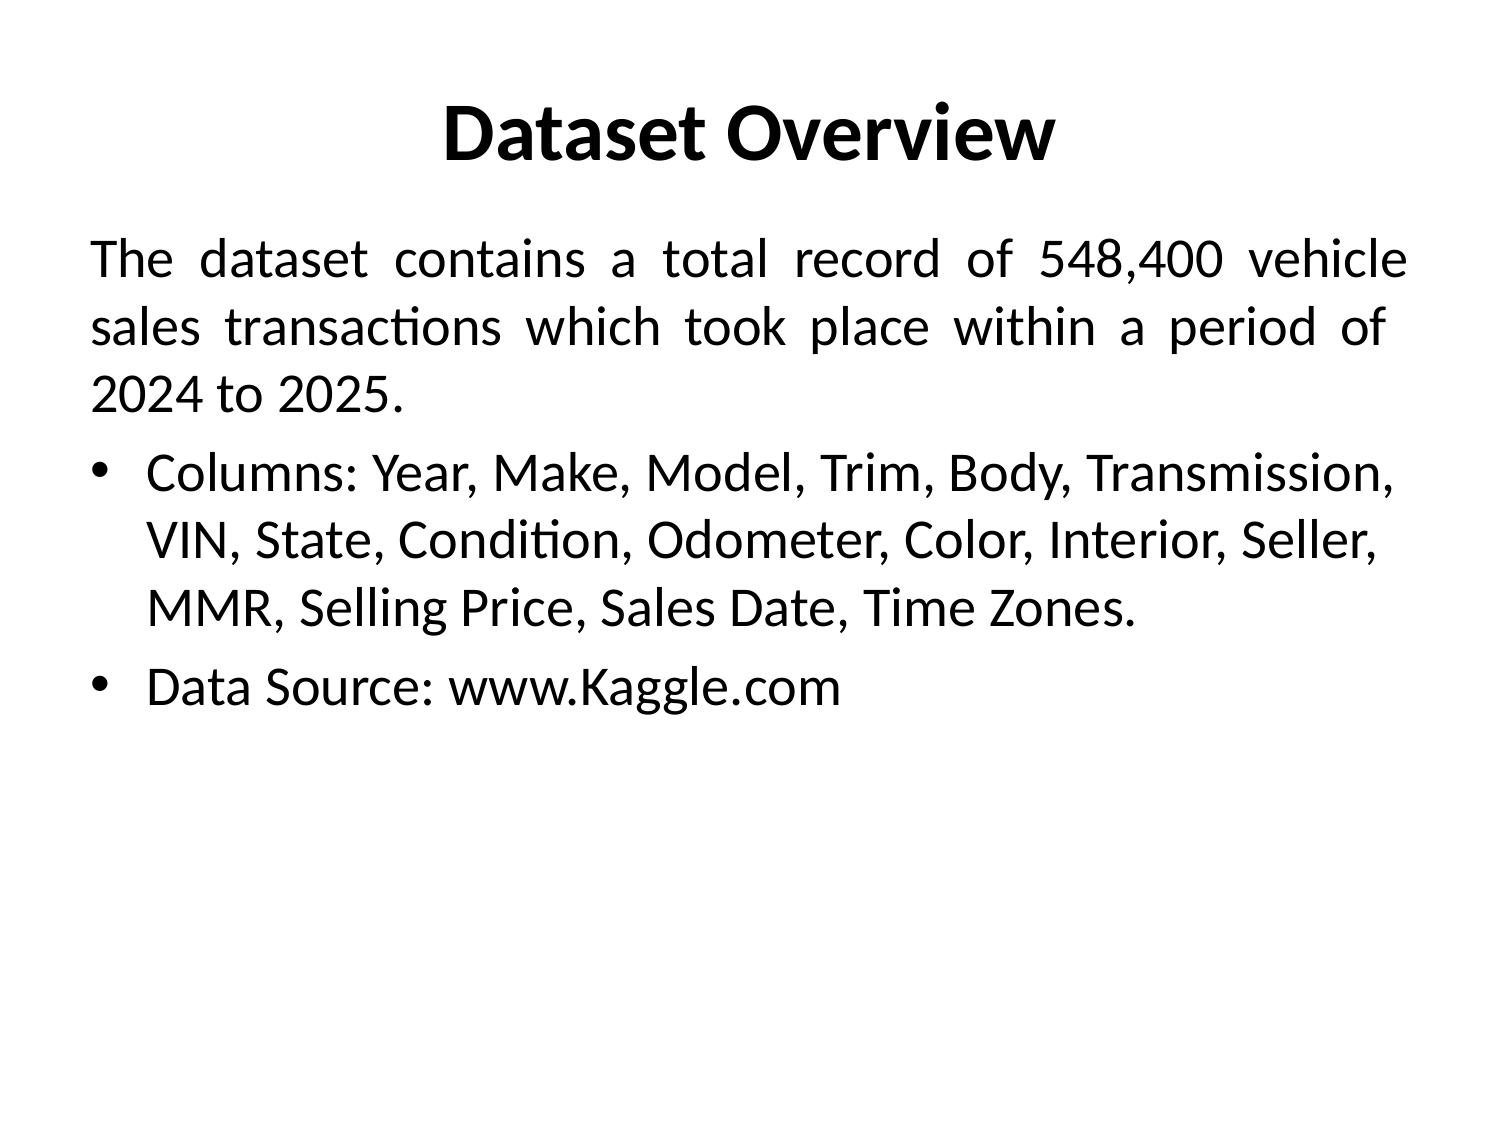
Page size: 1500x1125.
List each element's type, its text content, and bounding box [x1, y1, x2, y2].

title Dataset Overview [75, 45, 1425, 209]
list The dataset contains a total record of 548,400 vehicle sales transactions which took place within a period of 2024 to 2025. Columns: Year, Make, Model, Trim, Body, Transmission, VIN, State, Condition, Odometer, Color, Interior, Seller, MMR, Selling Price, Sales Date, Time Zones. Data Source: www.Kaggle.com [75, 213, 1425, 1005]
